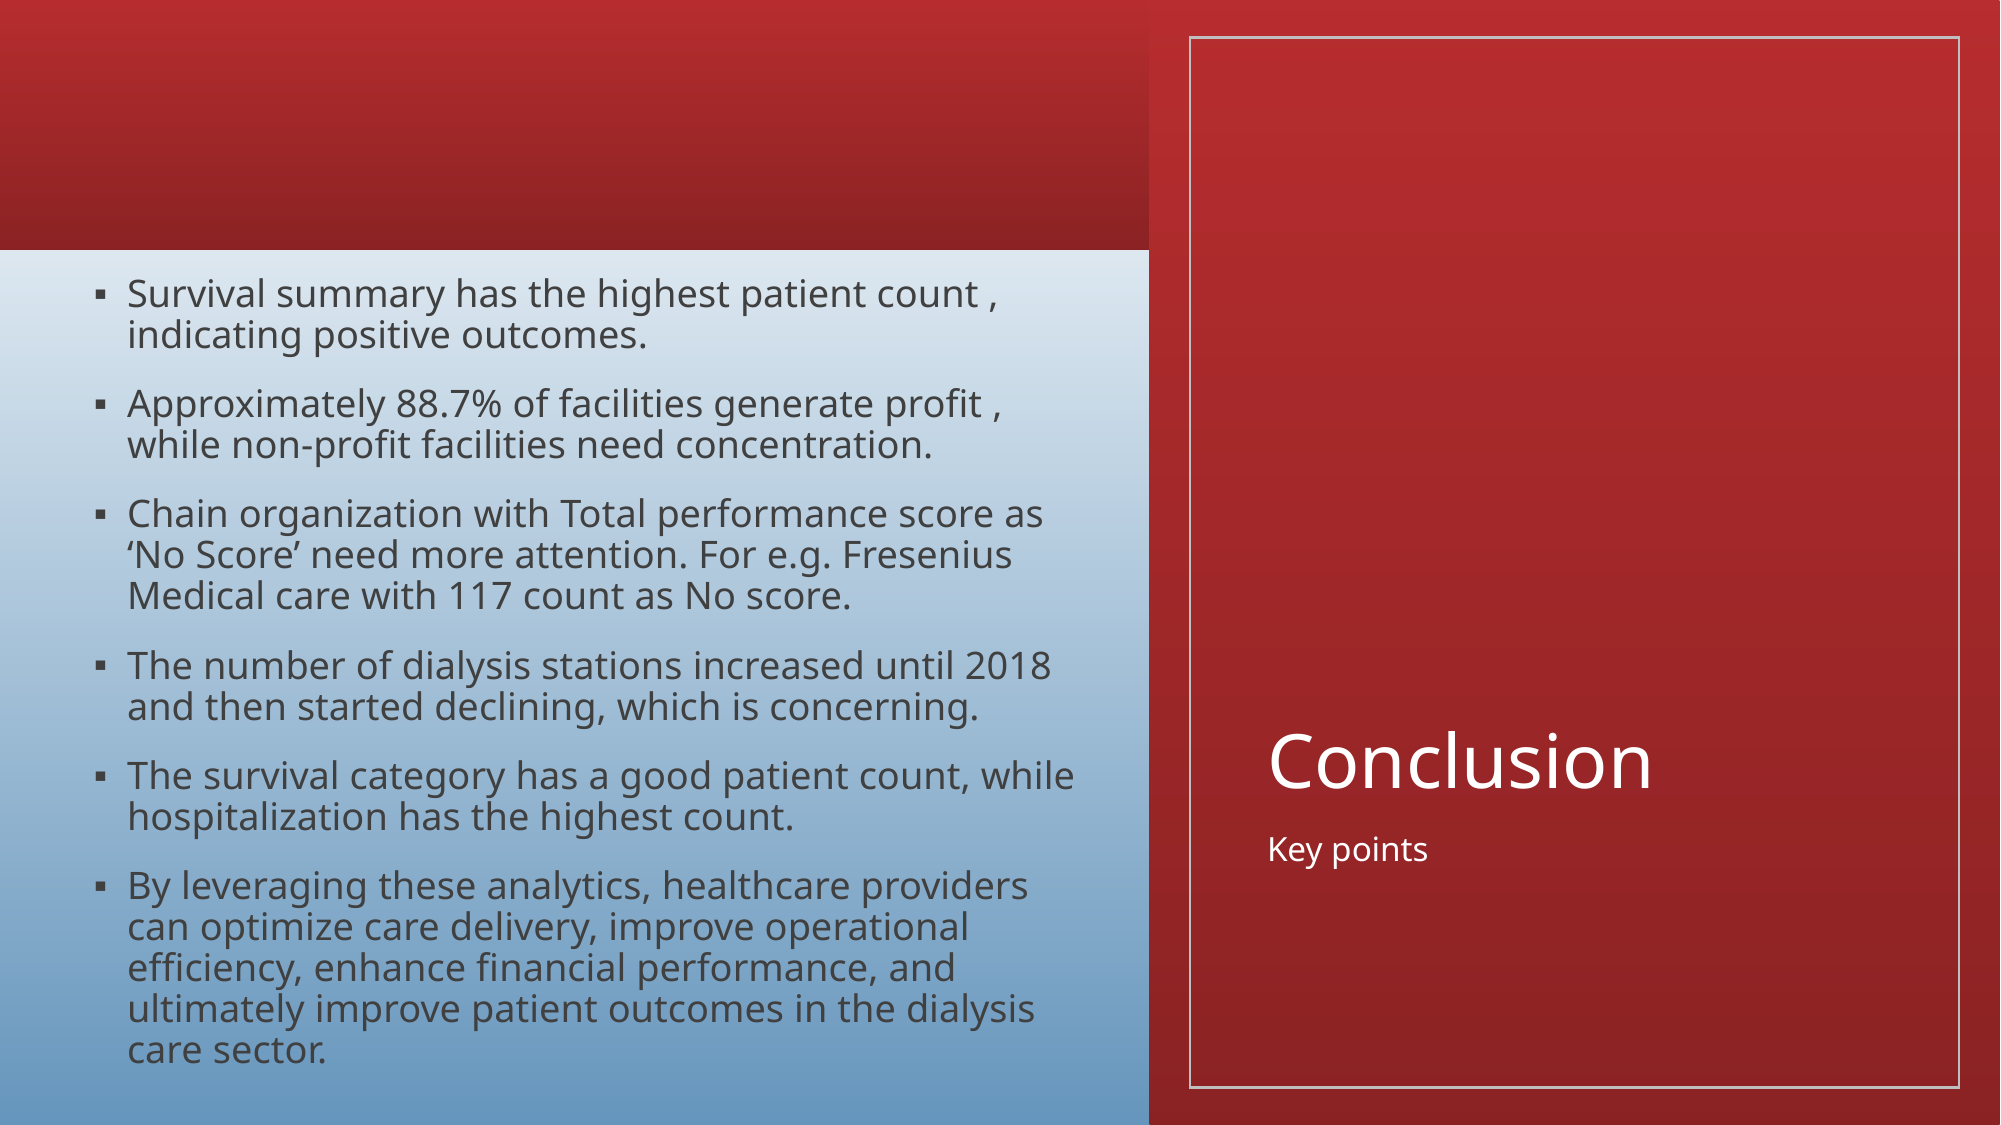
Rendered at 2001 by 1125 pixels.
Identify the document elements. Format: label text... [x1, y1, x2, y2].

title Conclusion [1252, 525, 1898, 813]
list Key points [1252, 825, 1898, 1050]
list Survival summary has the highest patient count , indicating positive outcomes. Approximately 88.7% of facilities generate profit , while non-profit facilities need concentration. Chain organization with Total performance score as ‘No Score’ need more attention. For e.g. Fresenius Medical care with 117 count as No score. The number of dialysis stations increased until 2018 and then started declining, which is concerning. The survival category has a good patient count, while hospitalization has the highest count. By leveraging these analytics, healthcare providers can optimize care delivery, improve operational efficiency, enhance financial performance, and ultimately improve patient outcomes in the dialysis care sector. [78, 267, 1119, 1083]
